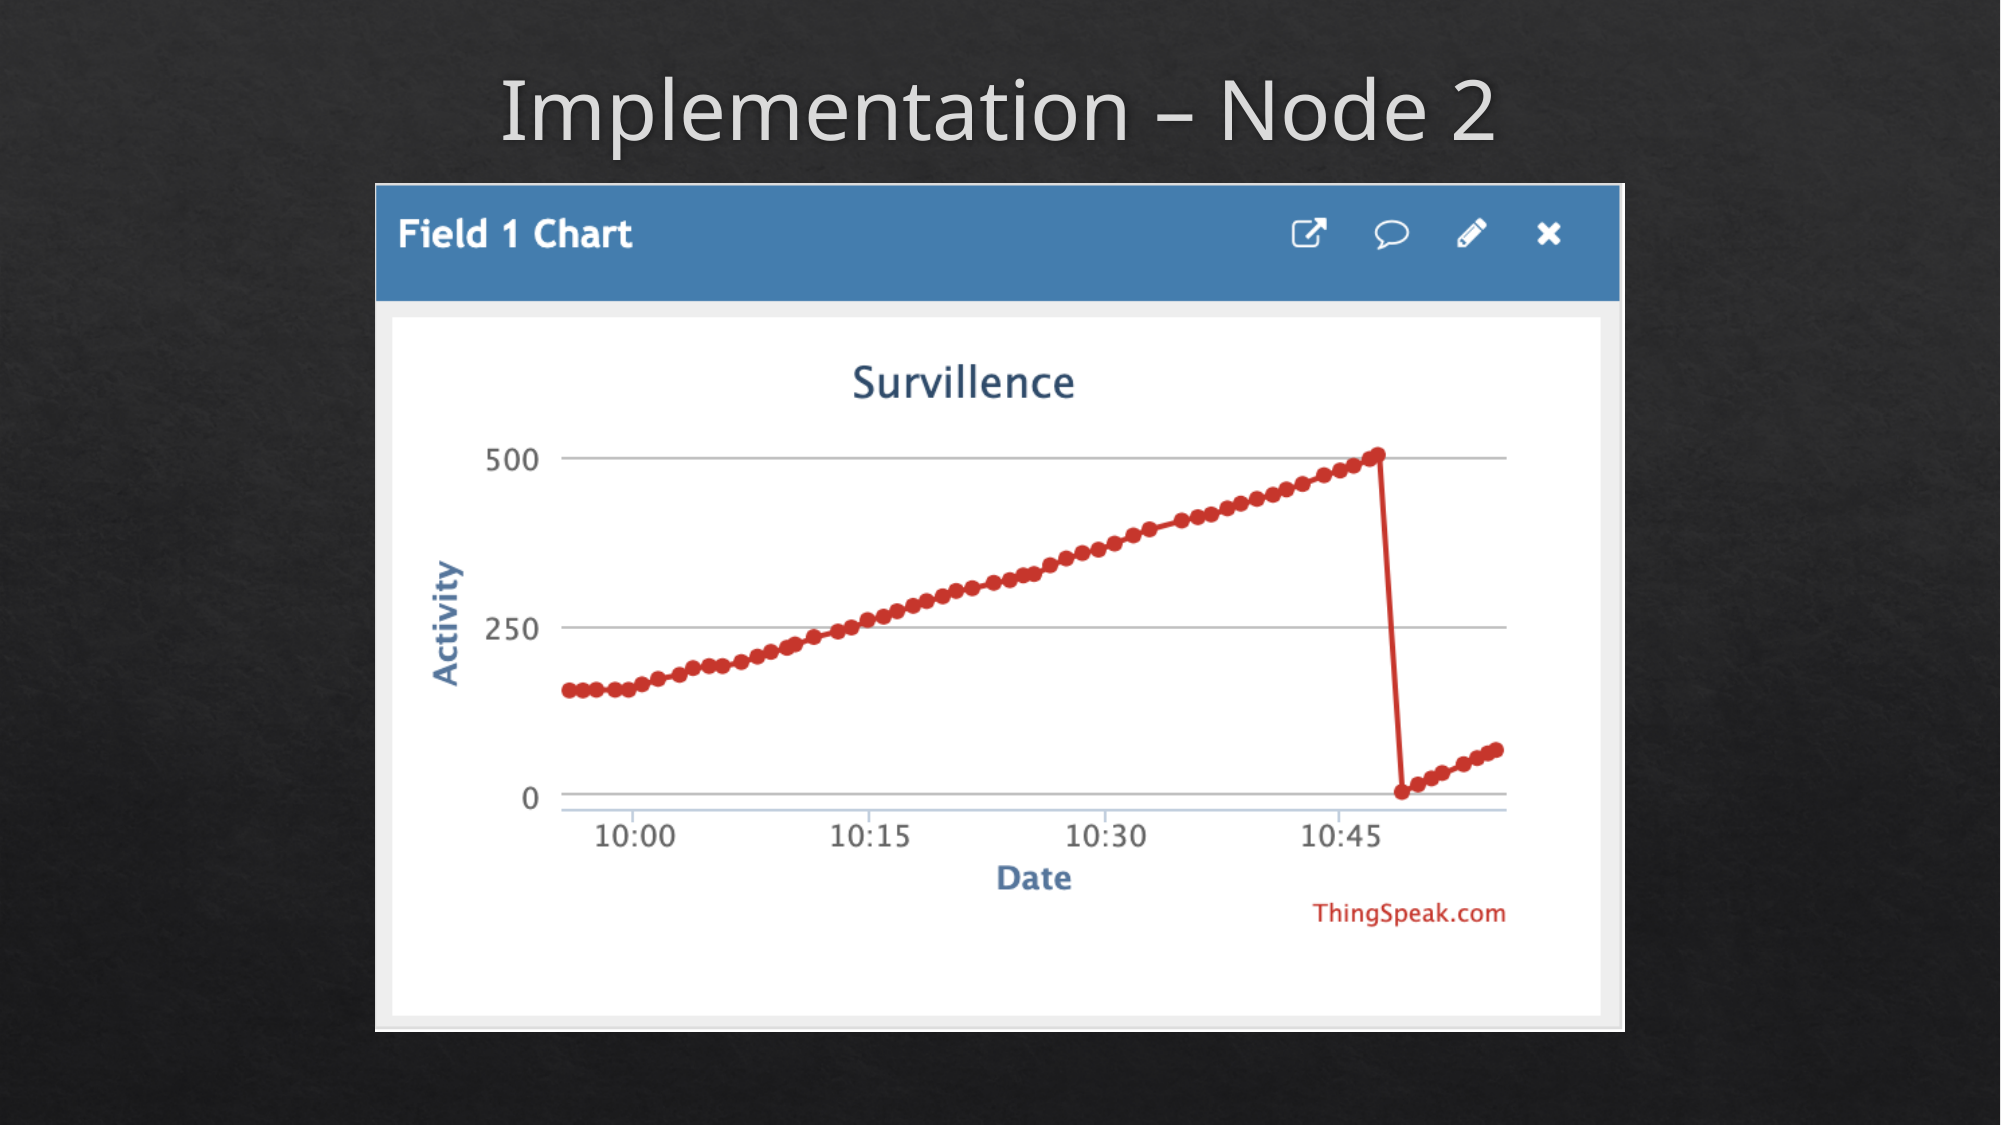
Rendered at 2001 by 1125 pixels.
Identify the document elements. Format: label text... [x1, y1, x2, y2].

picture [375, 183, 1625, 1033]
title Implementation – Node 2 [150, 27, 1850, 187]
